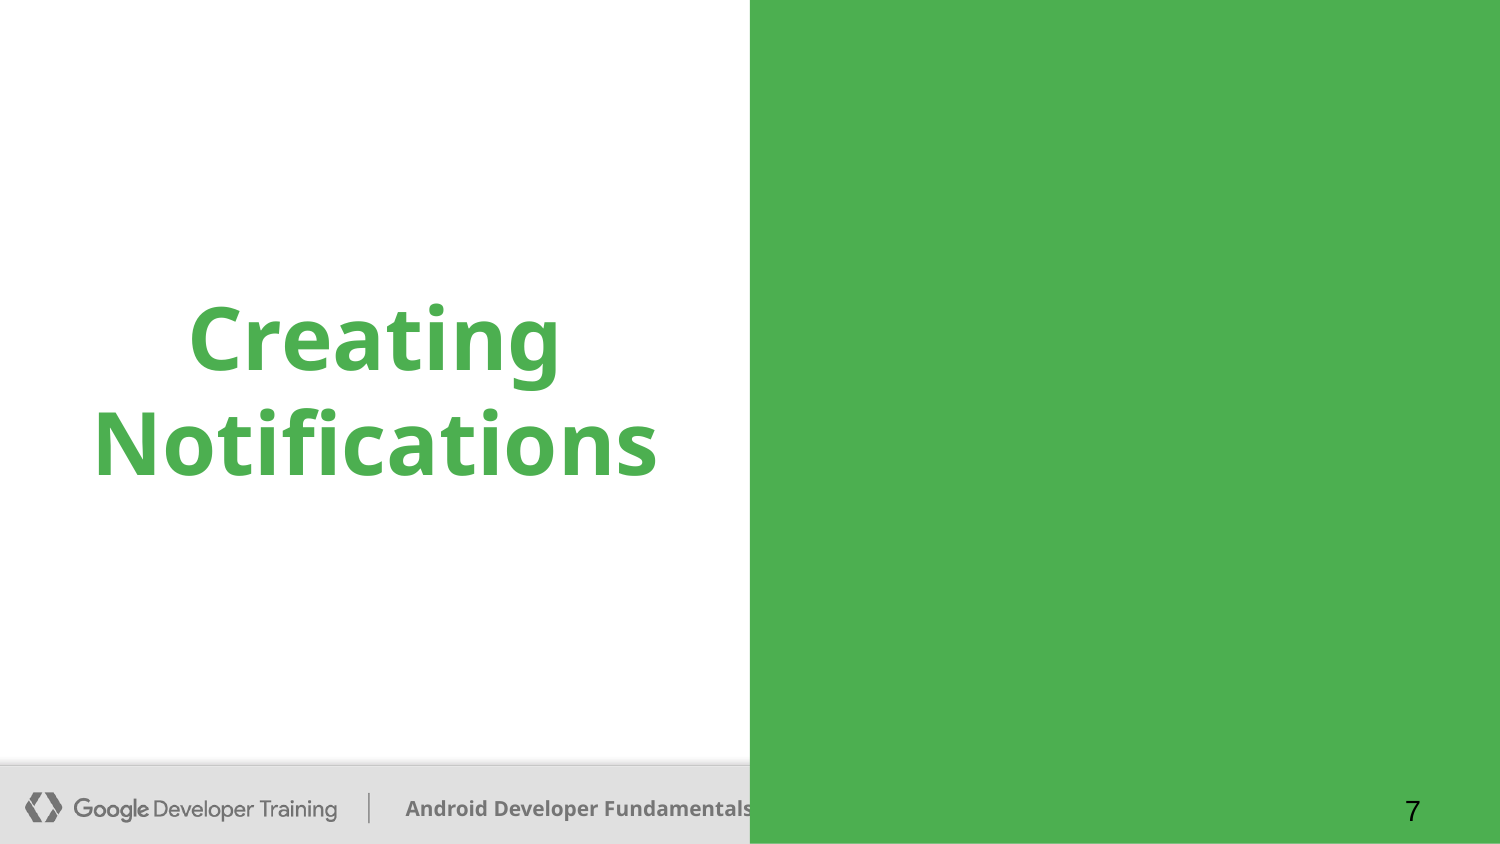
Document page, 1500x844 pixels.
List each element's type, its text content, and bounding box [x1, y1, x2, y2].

title Creating Notifications [43, 264, 708, 508]
slide_number ‹#› [1389, 777, 1480, 842]
picture [0, 0, 749, 844]
